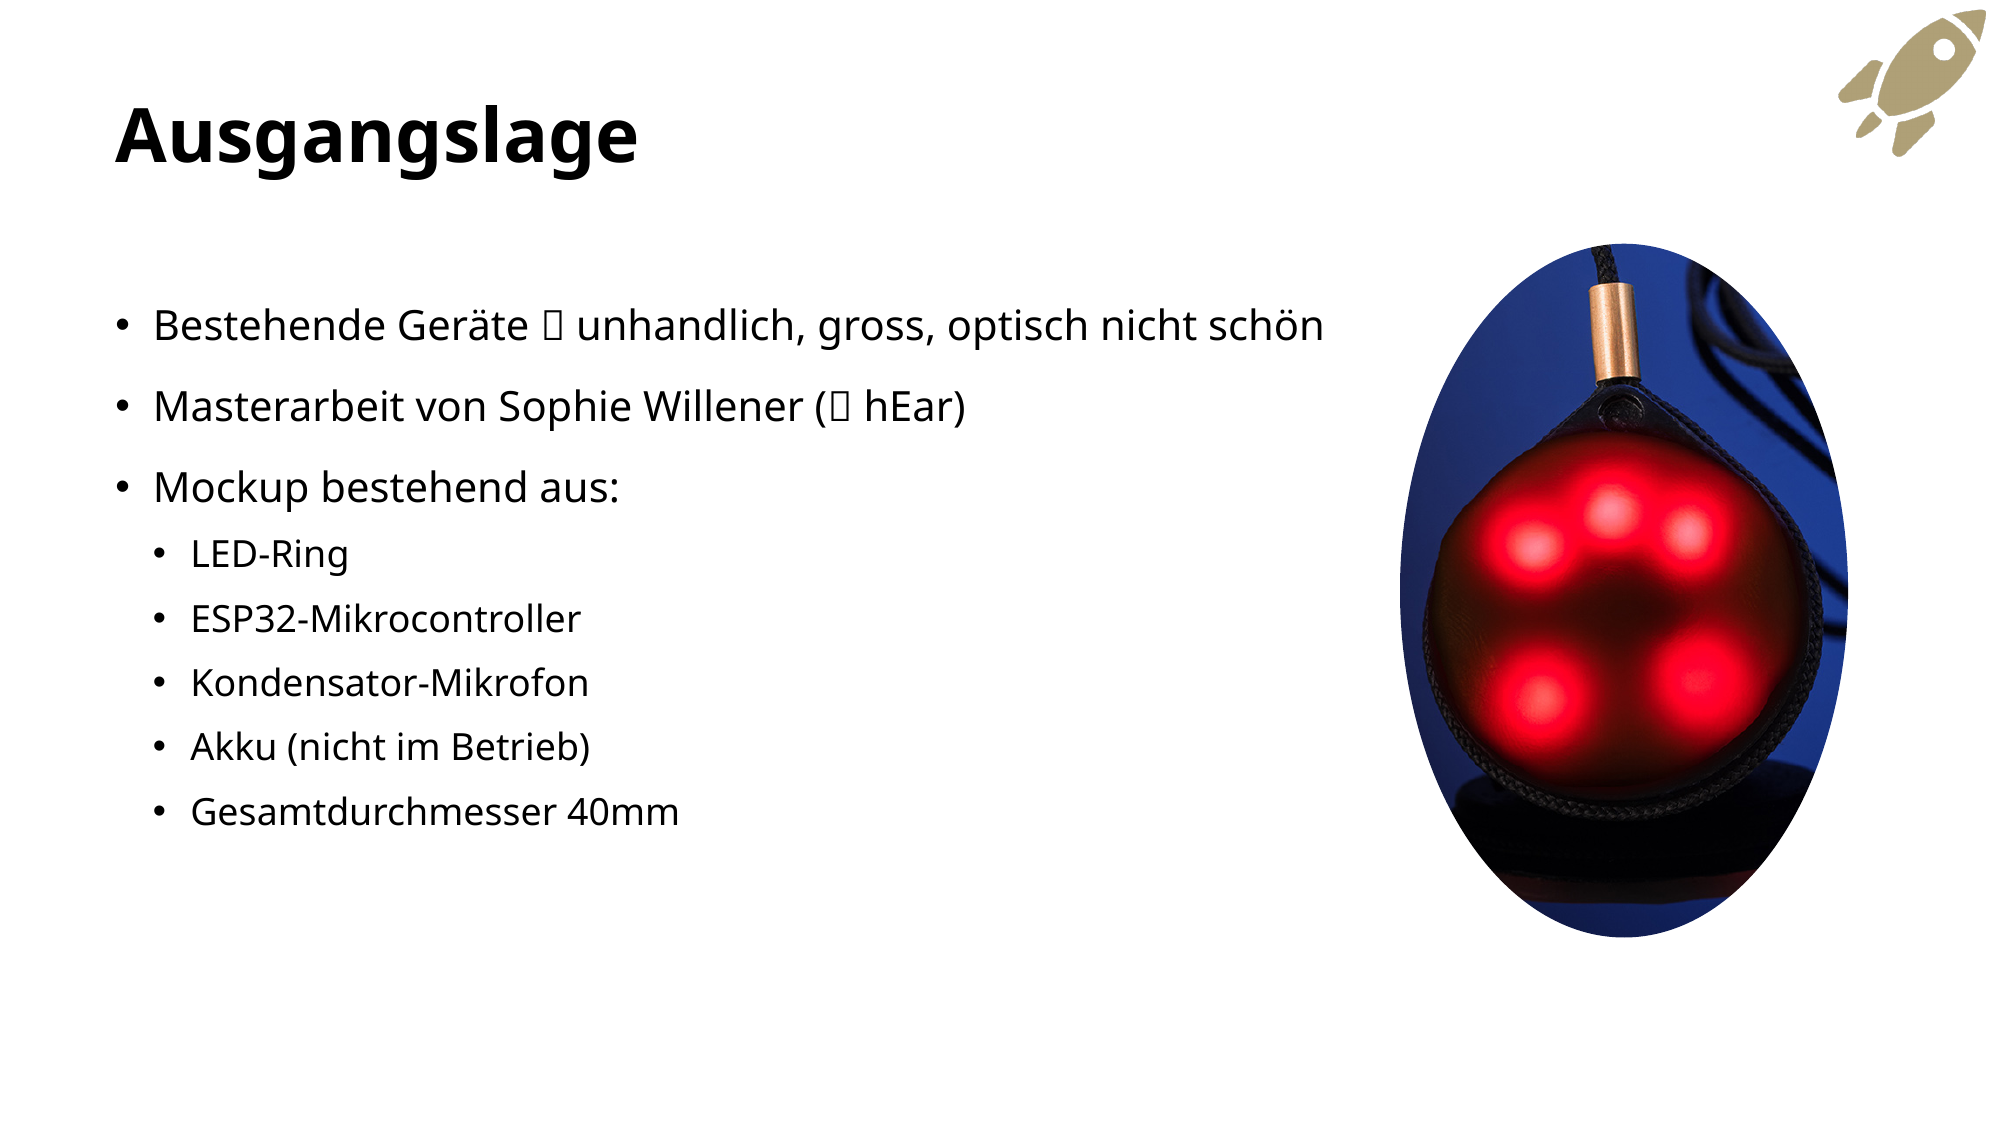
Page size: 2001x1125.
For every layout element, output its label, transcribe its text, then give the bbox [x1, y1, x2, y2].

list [1399, 243, 1849, 938]
text_box [1824, 0, 2000, 171]
title Ausgangslage [100, 90, 1849, 276]
text_box Bestehende Geräte  unhandlich, gross, optisch nicht schön Masterarbeit von Sophie Willener ( hEar) Mockup bestehend aus: LED-Ring ESP32-Mikrocontroller Kondensator-Mikrofon Akku (nicht im Betrieb) Gesamtdurchmesser 40mm [100, 281, 1849, 1035]
